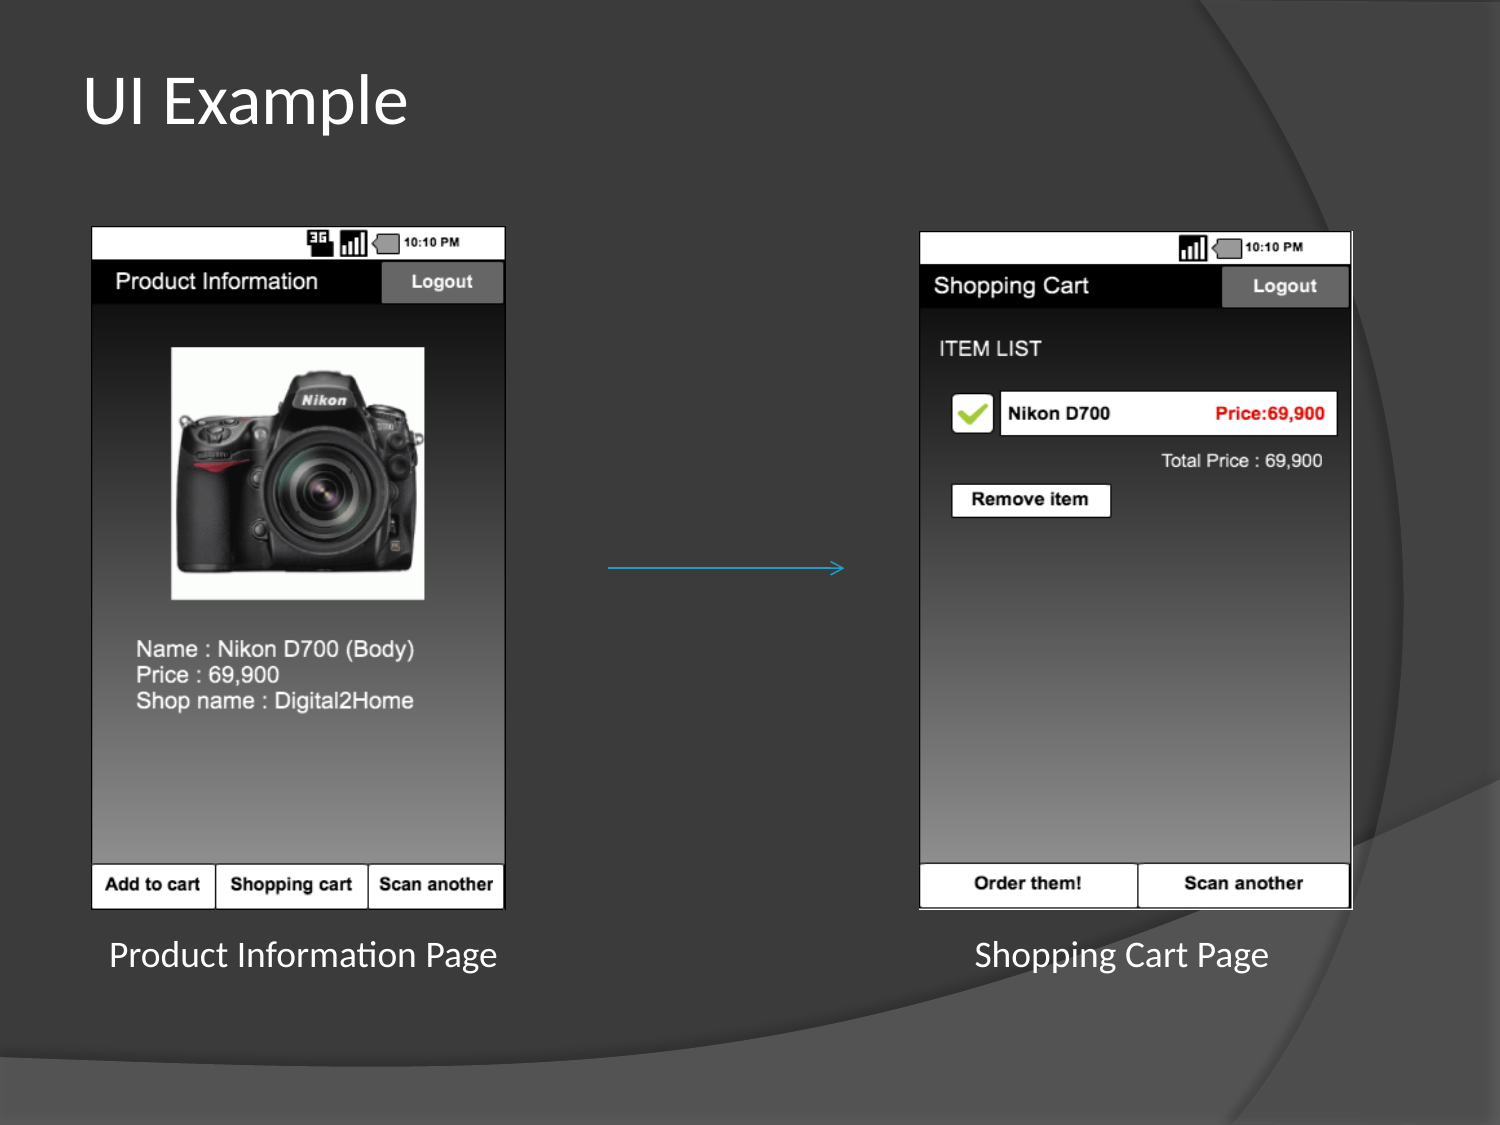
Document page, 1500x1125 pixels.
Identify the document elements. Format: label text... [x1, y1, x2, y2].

title UI Example [75, 45, 1300, 233]
text_box Product Information Page [94, 922, 517, 983]
picture [919, 231, 1353, 910]
picture [90, 226, 506, 911]
text_box Shopping Cart Page [959, 922, 1363, 983]
